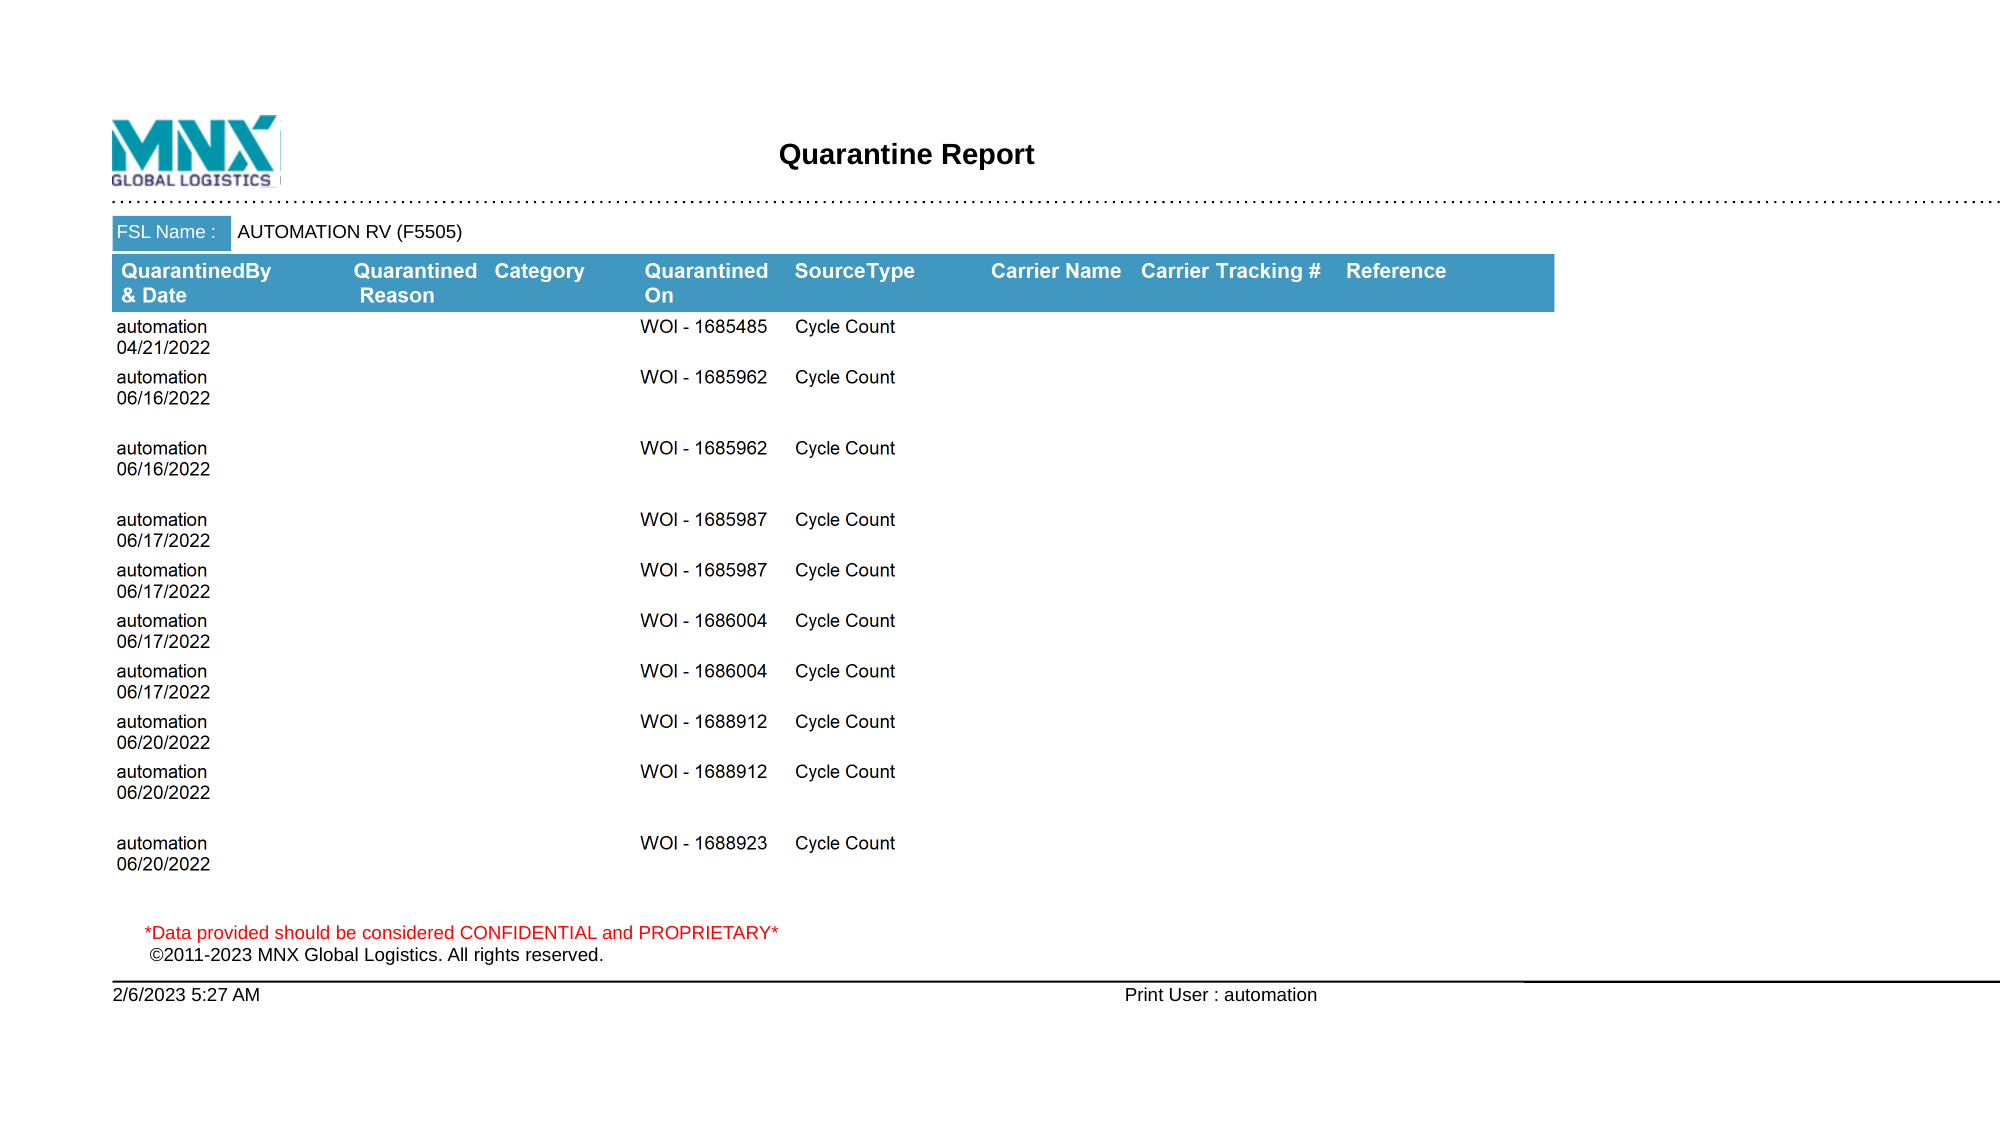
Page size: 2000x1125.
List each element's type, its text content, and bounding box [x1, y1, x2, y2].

text_box Quarantine Report [562, 131, 1252, 173]
picture [112, 254, 1555, 900]
text_box AUTOMATION RV (F5505) [233, 215, 669, 252]
picture [112, 115, 323, 188]
text_box ©2011-2023 MNX Global Logistics. All rights reserved. [144, 942, 1158, 964]
text_box 2/6/2023 5:27 AM [112, 983, 343, 1013]
text_box *Data provided should be considered CONFIDENTIAL and PROPRIETARY* [144, 920, 1158, 942]
text_box FSL Name : [112, 215, 232, 252]
text_box Print User : automation [1055, 983, 1387, 1013]
